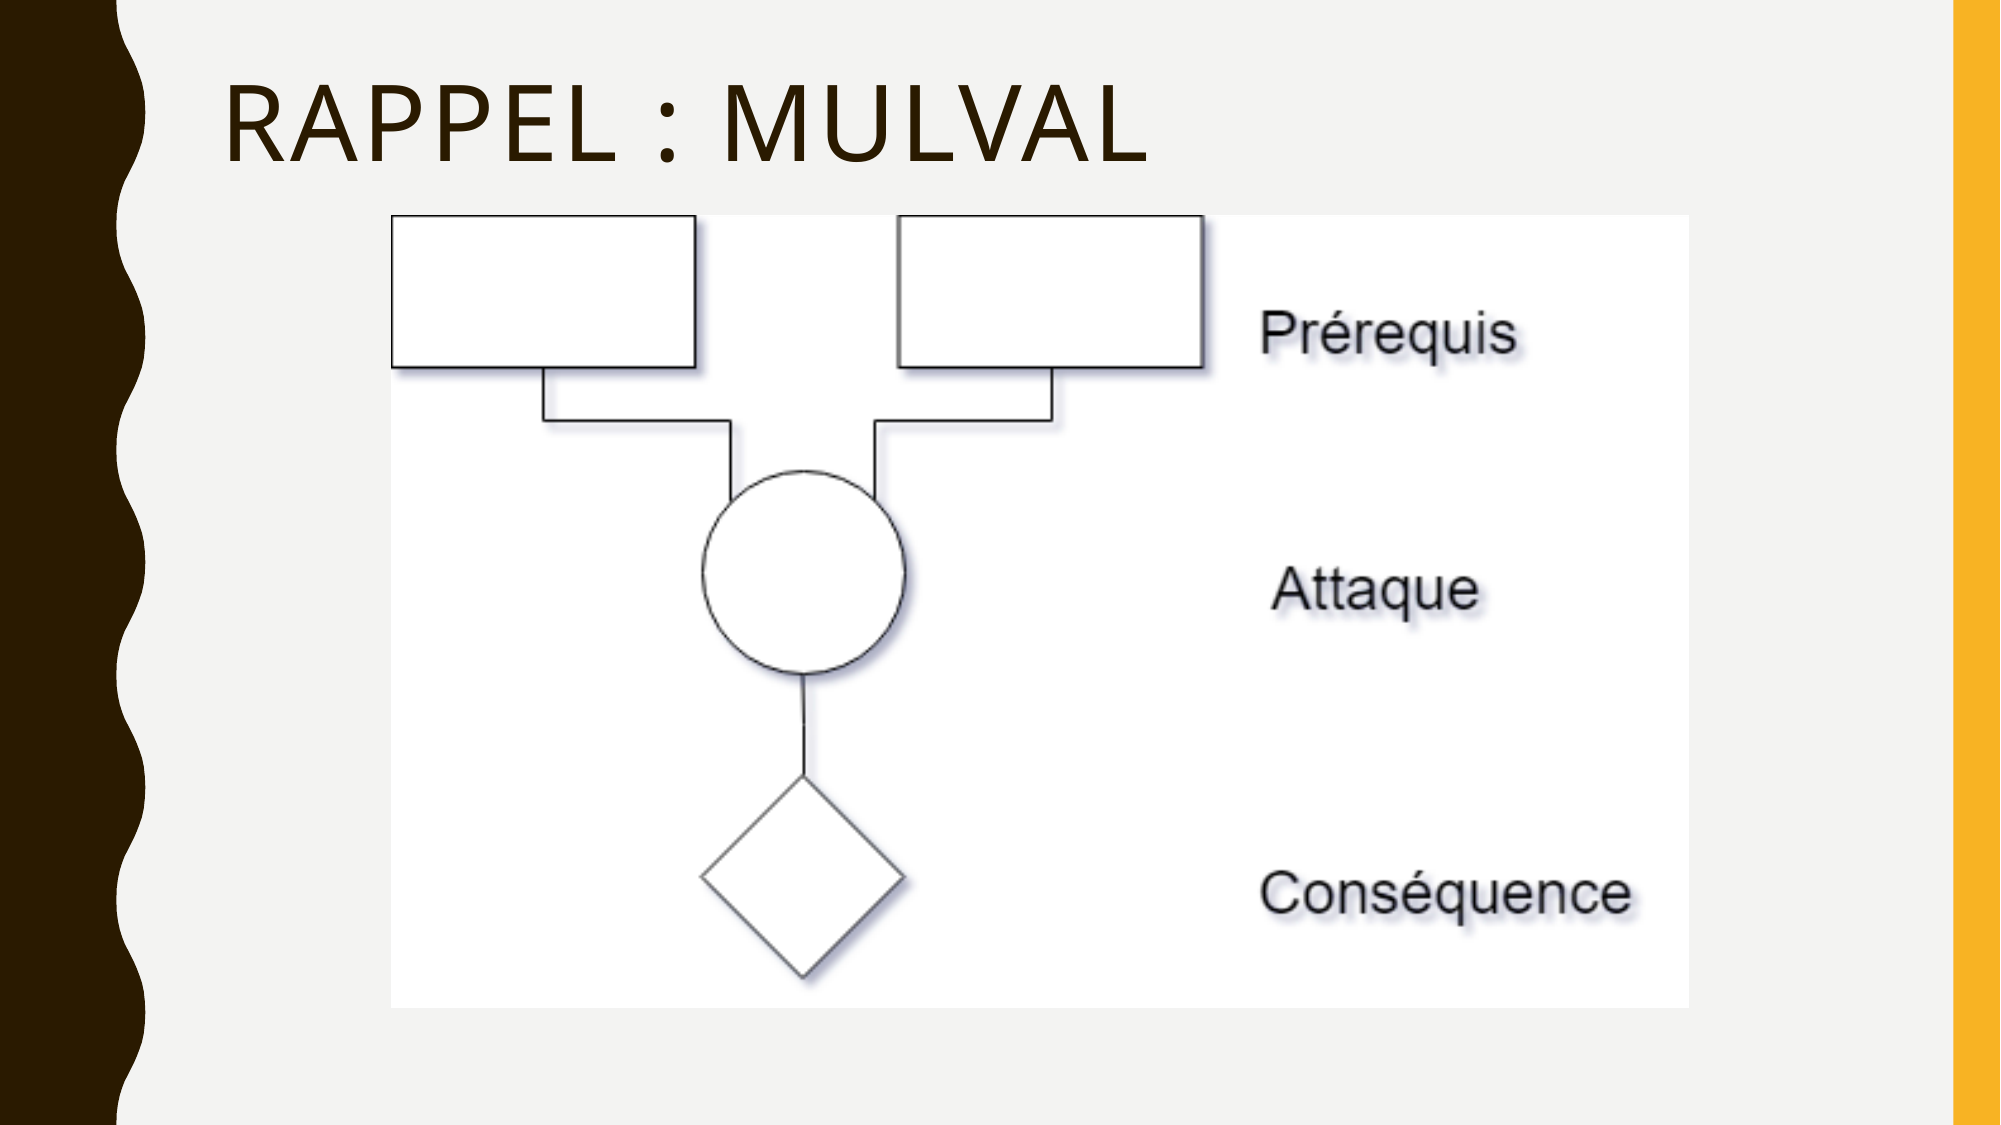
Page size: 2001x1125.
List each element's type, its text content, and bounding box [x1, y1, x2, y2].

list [391, 215, 1690, 1008]
title Rappel : Mulval [205, 62, 1875, 308]
